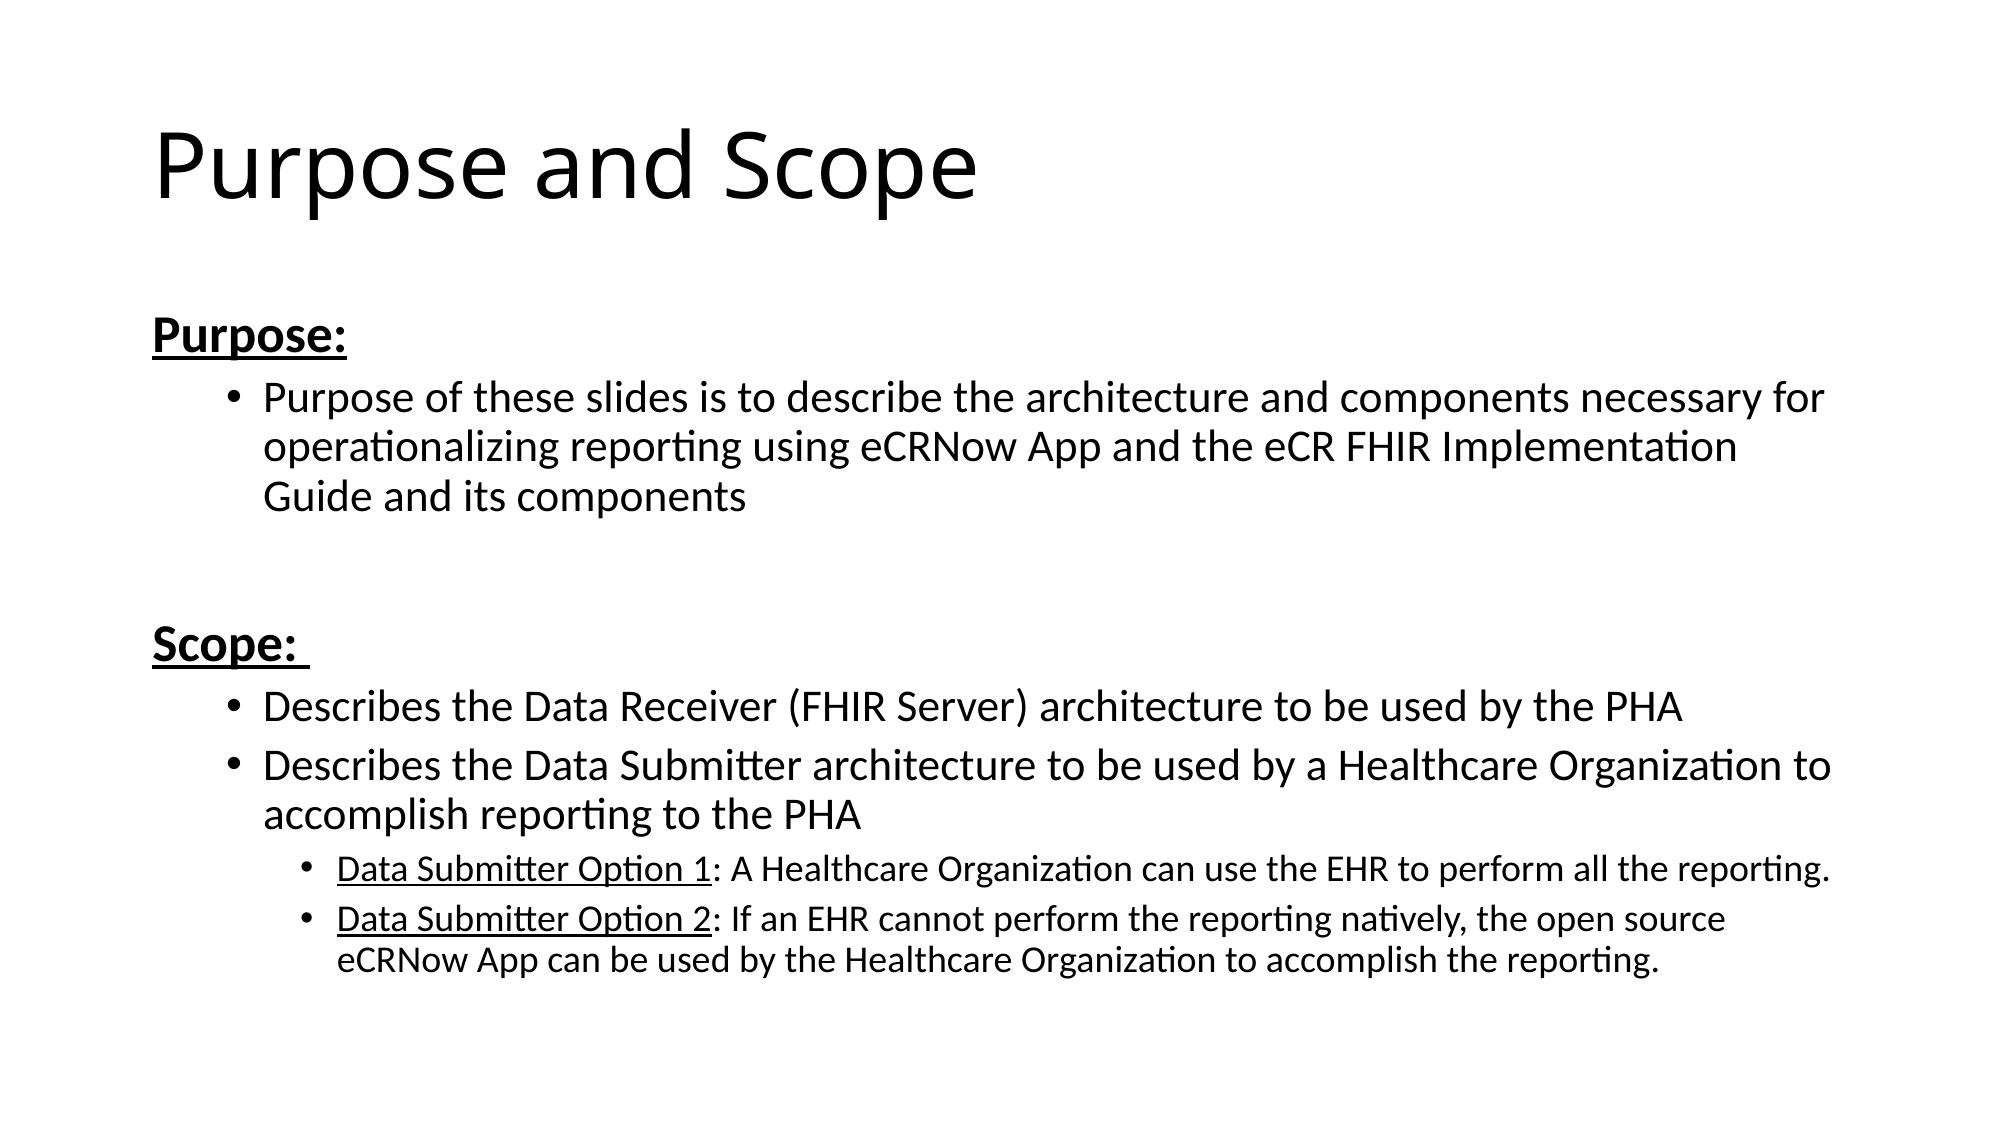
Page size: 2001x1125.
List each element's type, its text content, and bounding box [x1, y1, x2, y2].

title Purpose and Scope [137, 59, 1863, 278]
list Purpose: Purpose of these slides is to describe the architecture and components necessary for operationalizing reporting using eCRNow App and the eCR FHIR Implementation Guide and its components Scope: Describes the Data Receiver (FHIR Server) architecture to be used by the PHA Describes the Data Submitter architecture to be used by a Healthcare Organization to accomplish reporting to the PHA Data Submitter Option 1: A Healthcare Organization can use the EHR to perform all the reporting. Data Submitter Option 2: If an EHR cannot perform the reporting natively, the open source eCRNow App can be used by the Healthcare Organization to accomplish the reporting. [137, 299, 1863, 1014]
